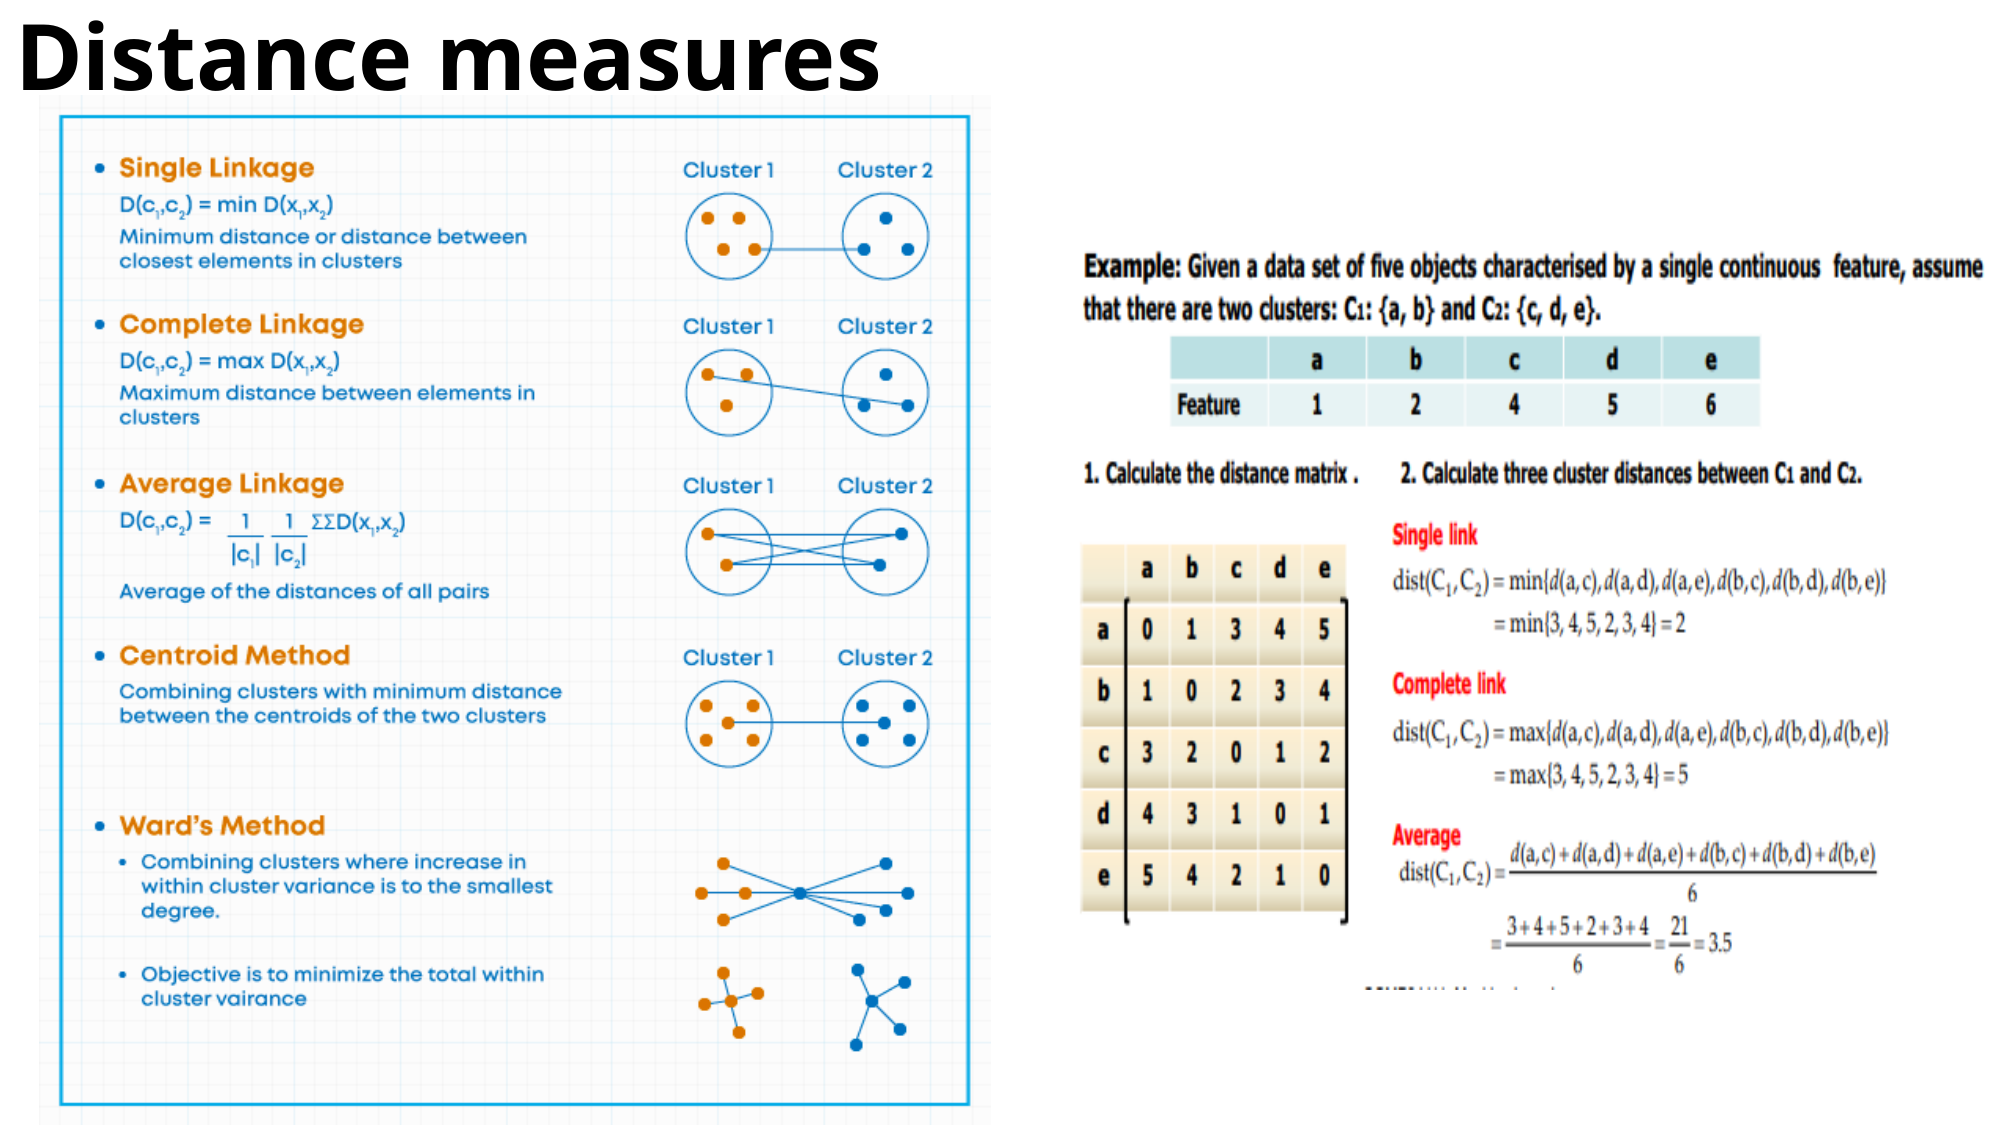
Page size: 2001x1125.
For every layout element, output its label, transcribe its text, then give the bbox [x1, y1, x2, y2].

title Distance measures [0, 0, 1725, 123]
picture [39, 95, 991, 1125]
picture [1052, 233, 2000, 990]
